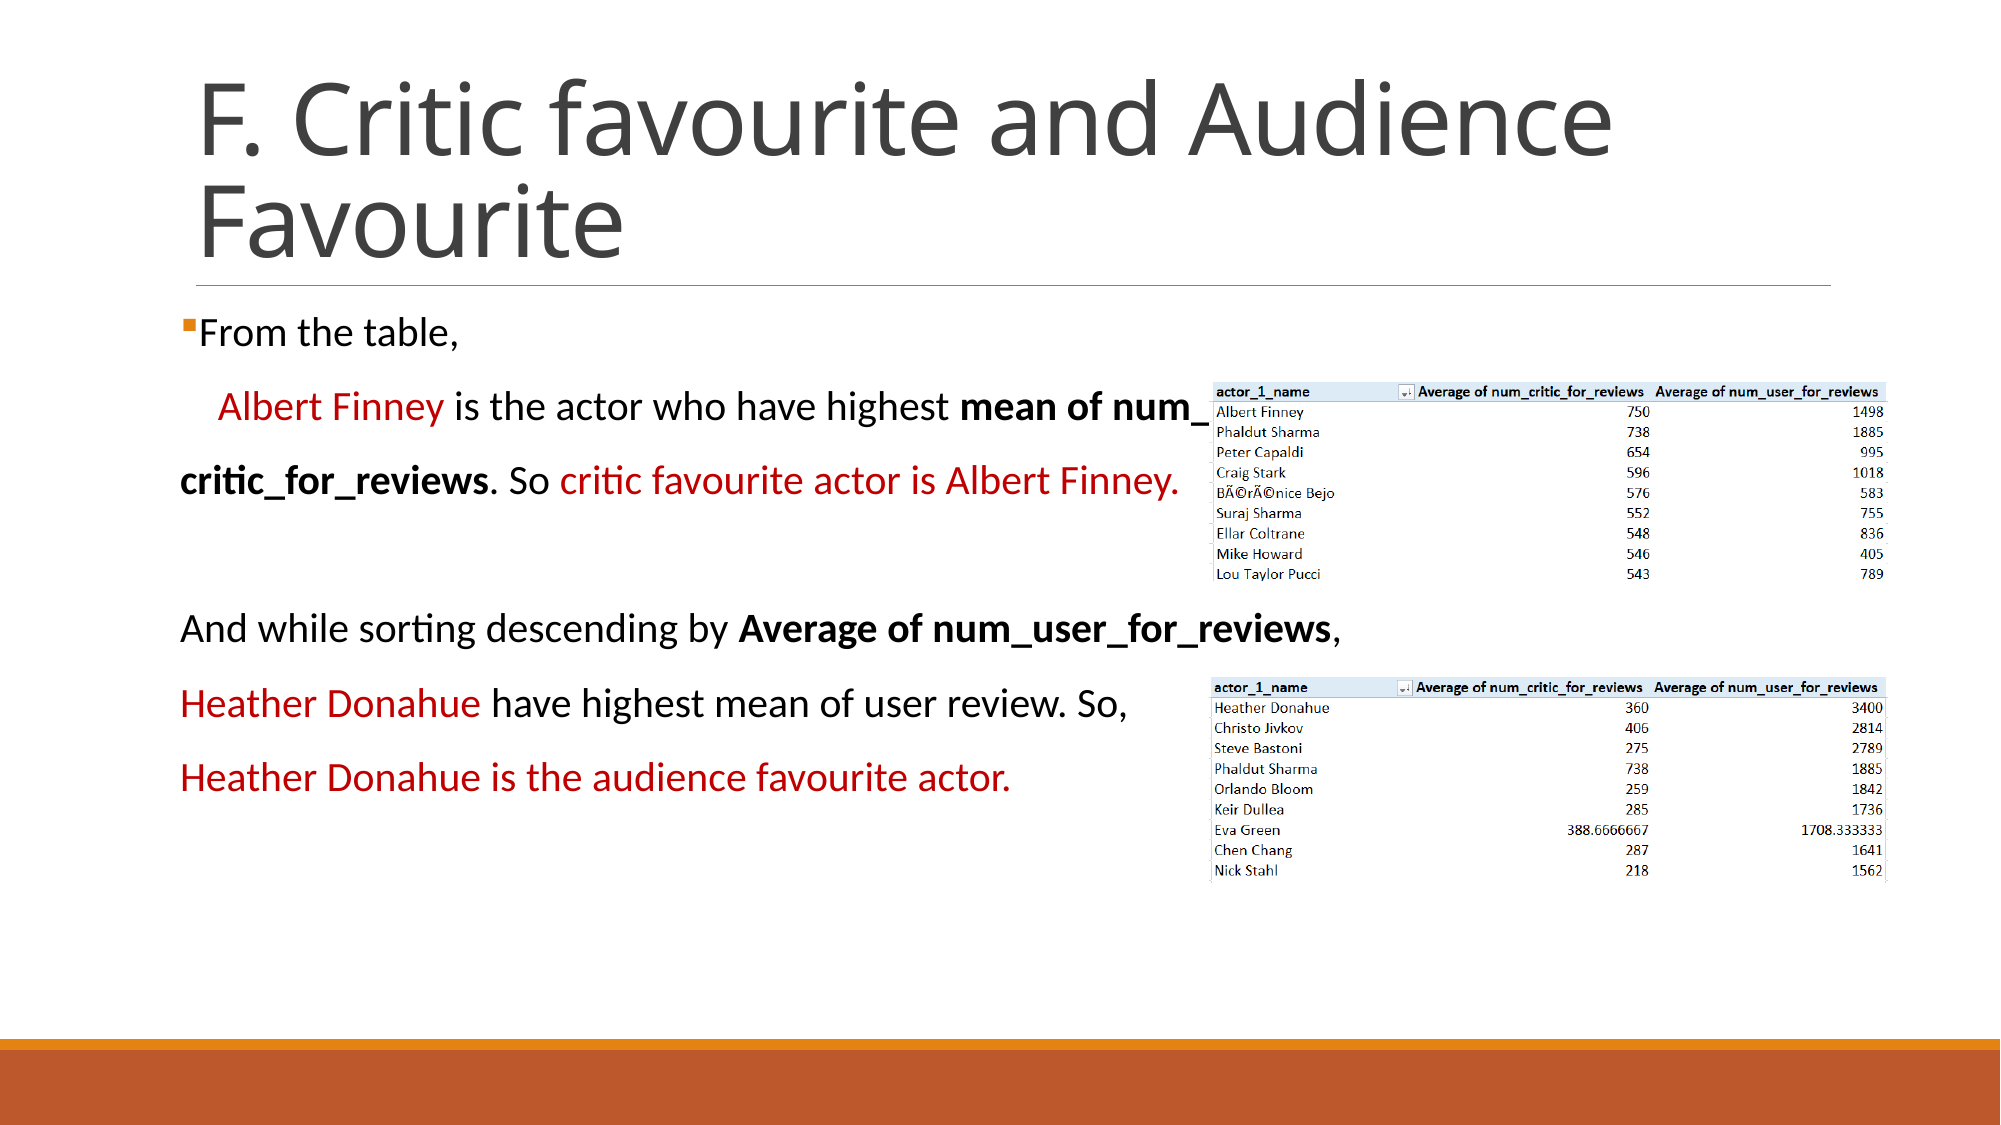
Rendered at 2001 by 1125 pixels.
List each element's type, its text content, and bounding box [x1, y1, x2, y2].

picture [1208, 677, 1888, 884]
list From the table, Albert Finney is the actor who have highest mean of num_ critic_for_reviews. So critic favourite actor is Albert Finney. And while sorting descending by Average of num_user_for_reviews, Heather Donahue have highest mean of user review. So, Heather Donahue is the audience favourite actor. [180, 302, 1830, 963]
picture [1208, 381, 1888, 581]
title F. Critic favourite and Audience Favourite [180, 47, 1830, 285]
